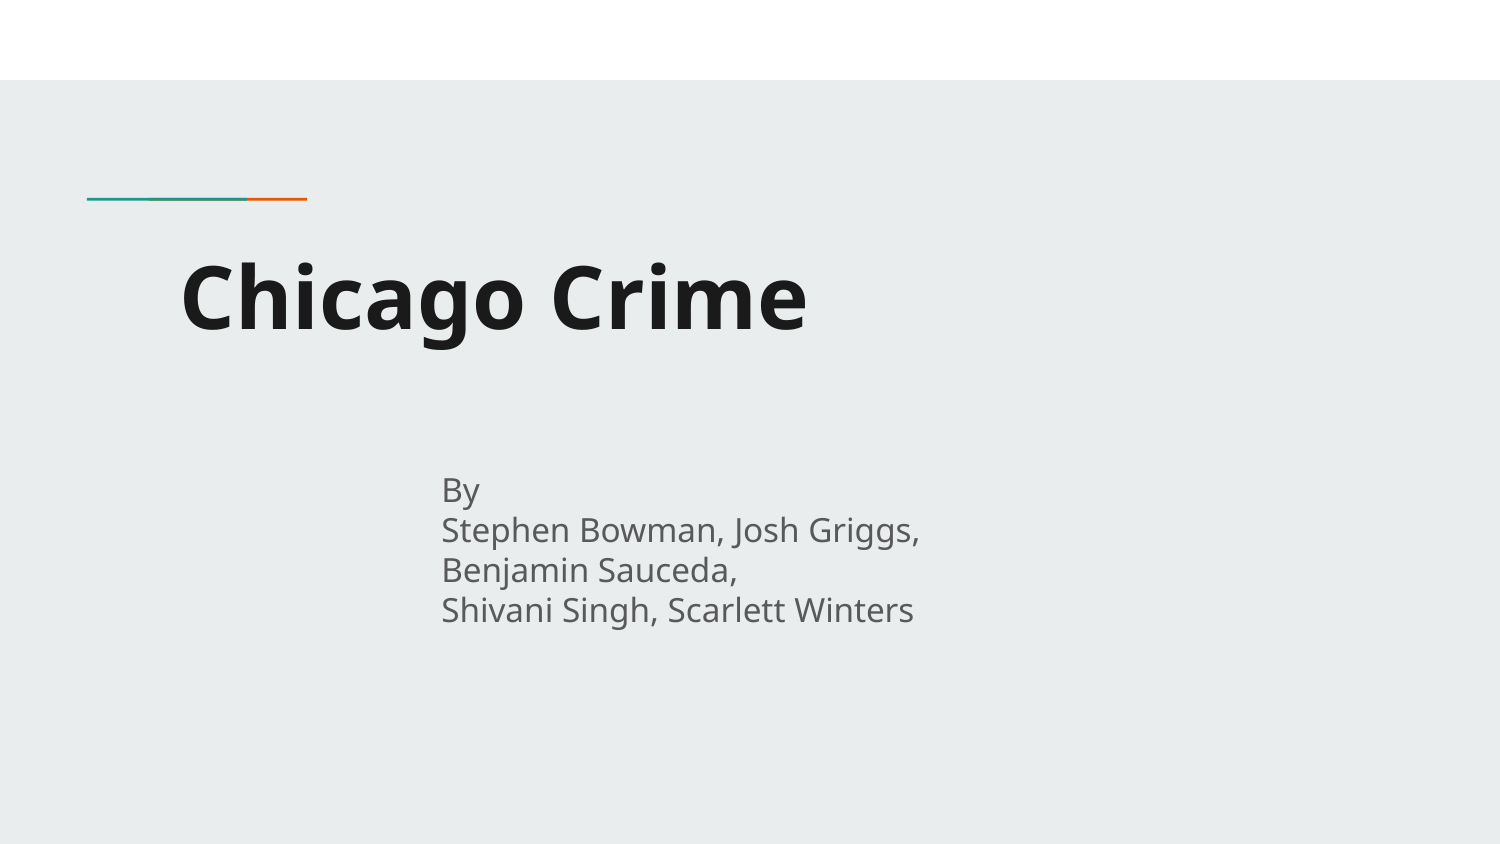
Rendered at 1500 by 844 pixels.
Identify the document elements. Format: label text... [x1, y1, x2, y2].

title Chicago Crime [164, 226, 1336, 395]
subtitle By Stephen Bowman, Josh Griggs, Benjamin Sauceda, Shivani Singh, Scarlett Winters [426, 454, 1028, 653]
